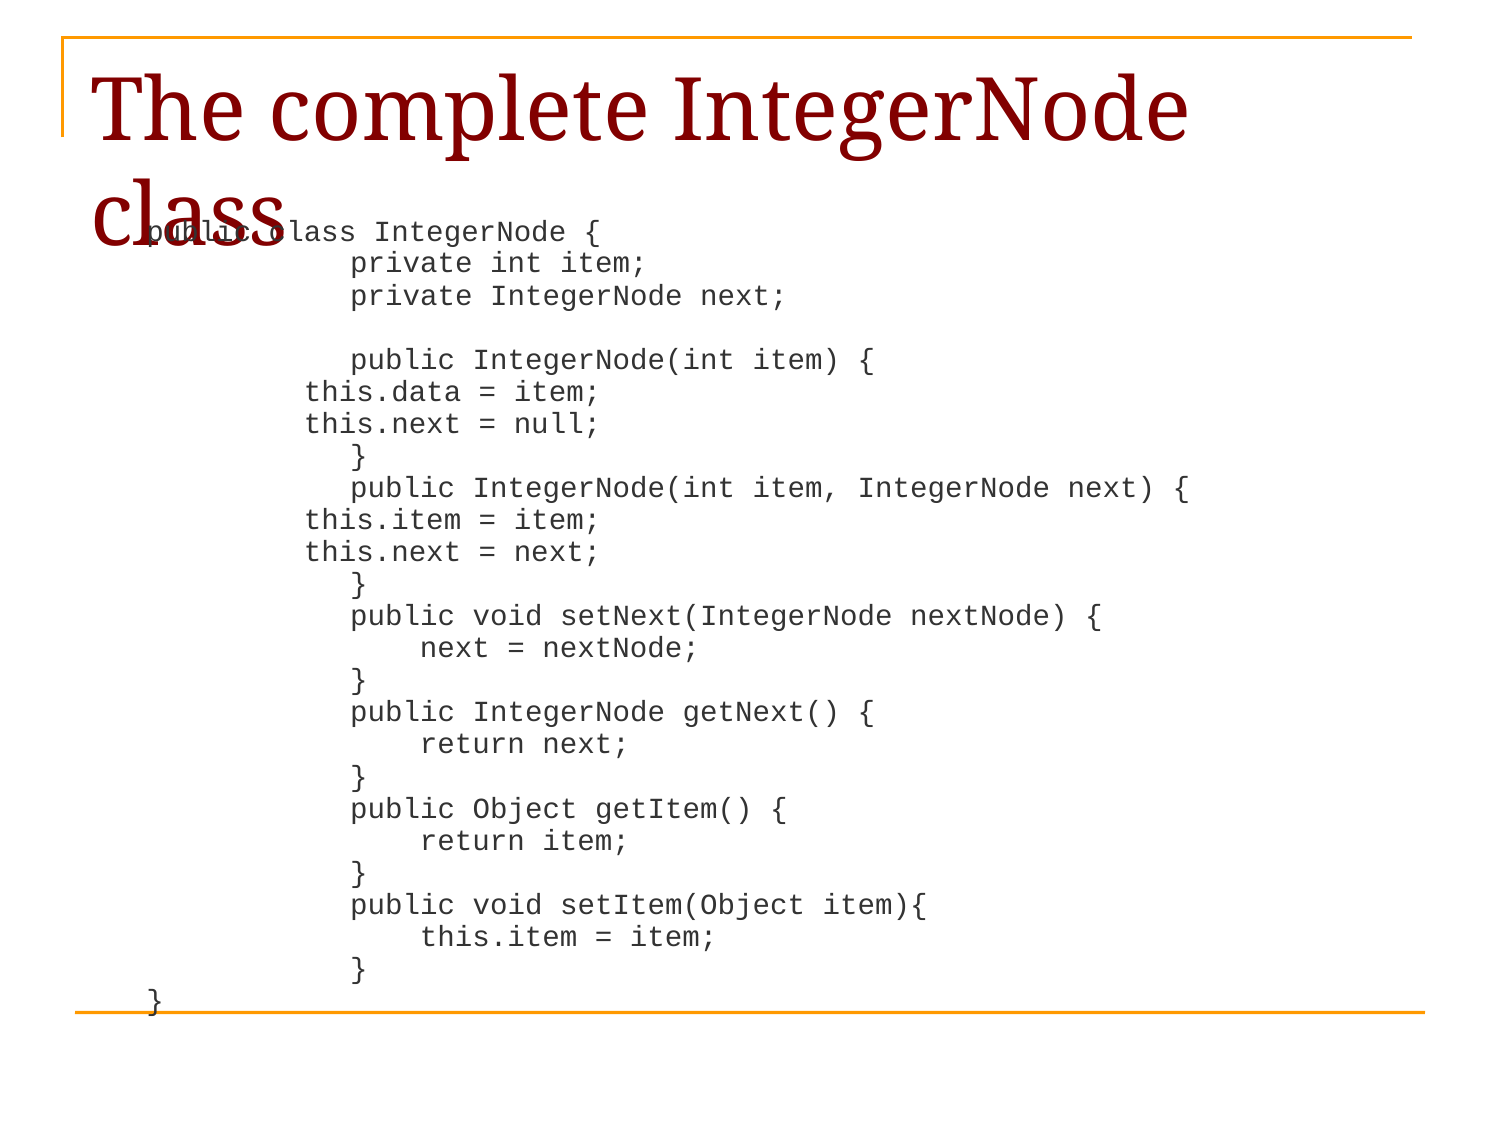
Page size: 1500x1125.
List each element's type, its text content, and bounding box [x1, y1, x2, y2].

title The complete IntegerNode class [74, 45, 1426, 201]
list public class IntegerNode { private int item; private IntegerNode next; public IntegerNode(int item) { this.data = item; this.next = null; } public IntegerNode(int item, IntegerNode next) { this.item = item; this.next = next; } public void setNext(IntegerNode nextNode) { next = nextNode; } public IntegerNode getNext() { return next; } public Object getItem() { return item; } public void setItem(Object item){ this.item = item; } } [74, 212, 1471, 994]
